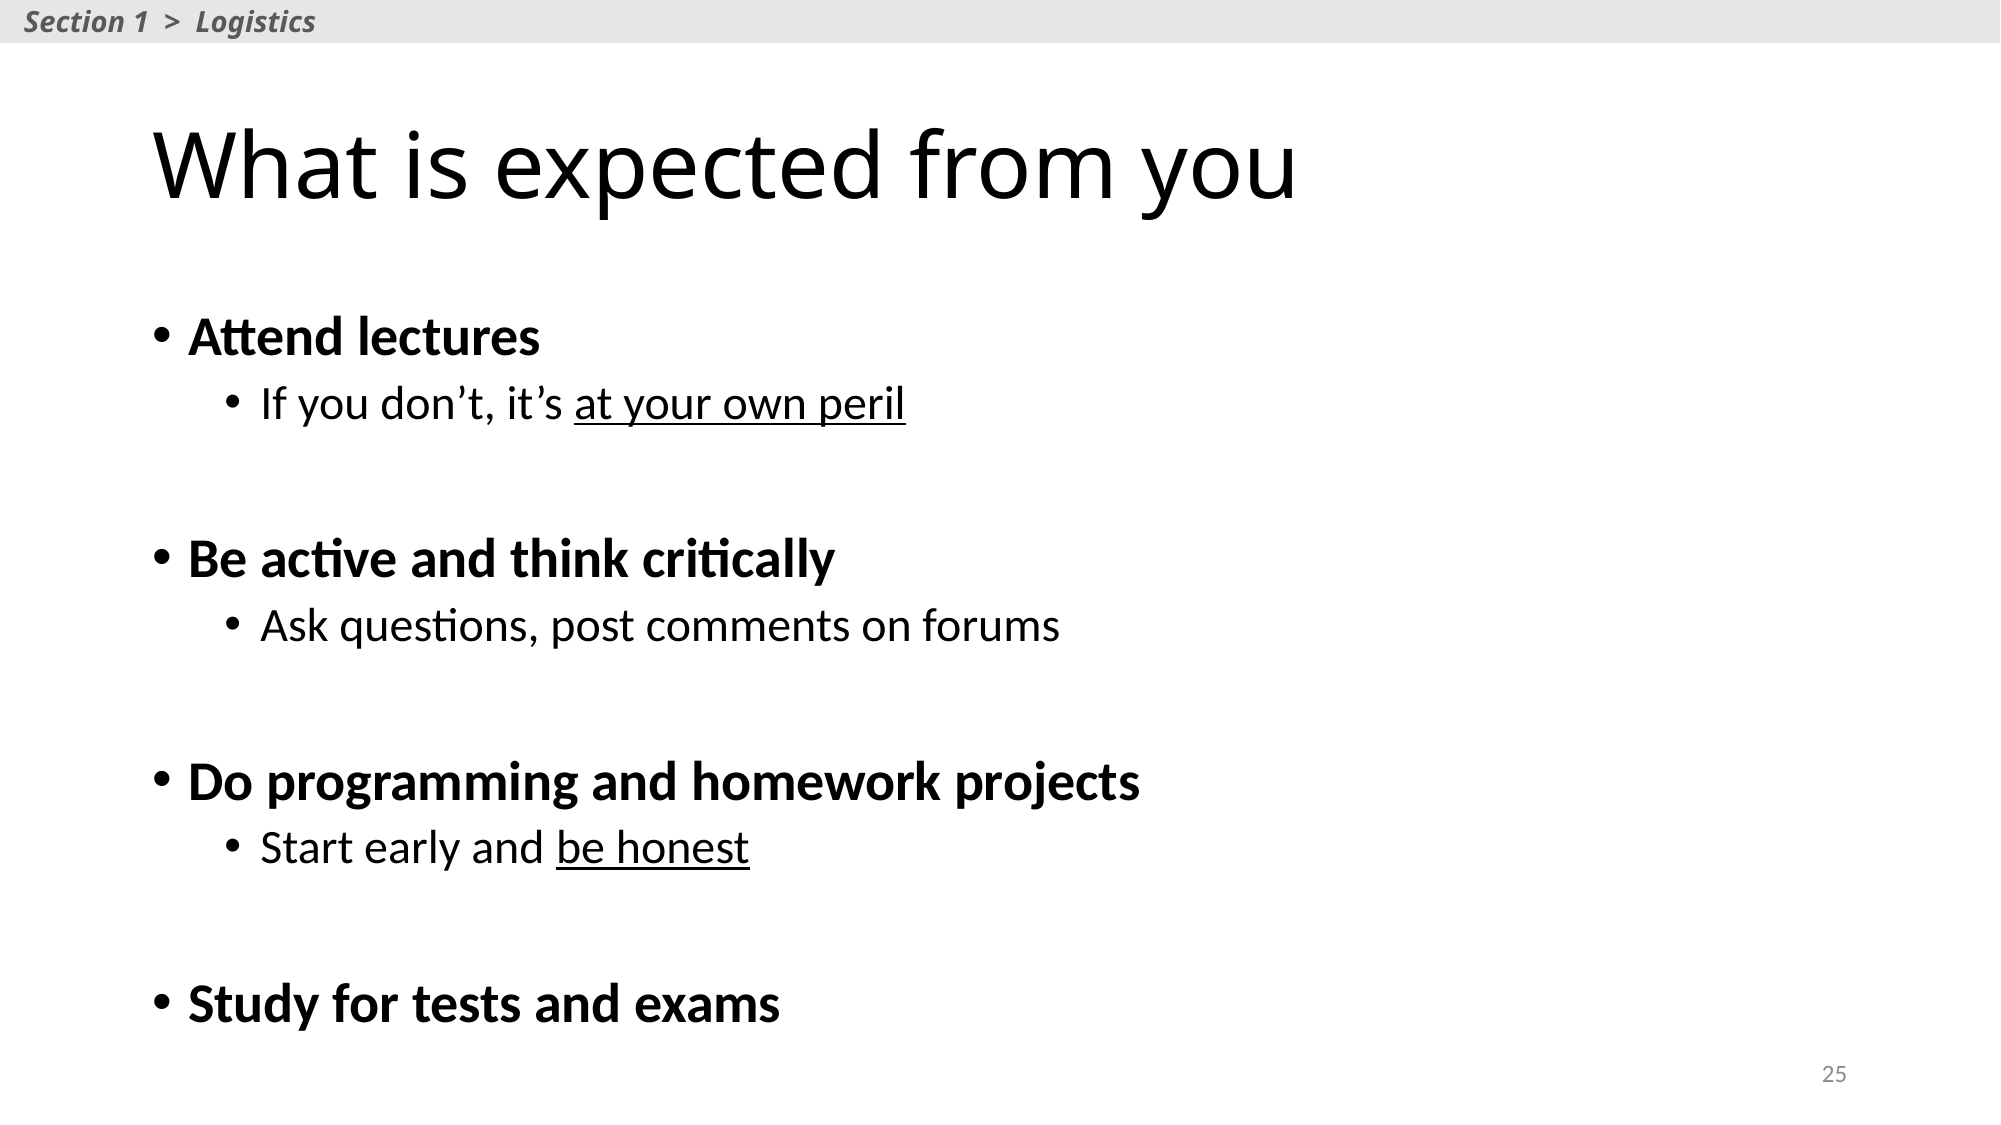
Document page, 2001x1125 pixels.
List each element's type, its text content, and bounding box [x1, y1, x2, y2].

title What is expected from you [137, 59, 1863, 278]
list Attend lectures If you don’t, it’s at your own peril Be active and think critically Ask questions, post comments on forums Do programming and homework projects Start early and be honest Study for tests and exams [137, 299, 1675, 1043]
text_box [0, 0, 2000, 47]
slide_number 25 [1412, 1042, 1863, 1103]
